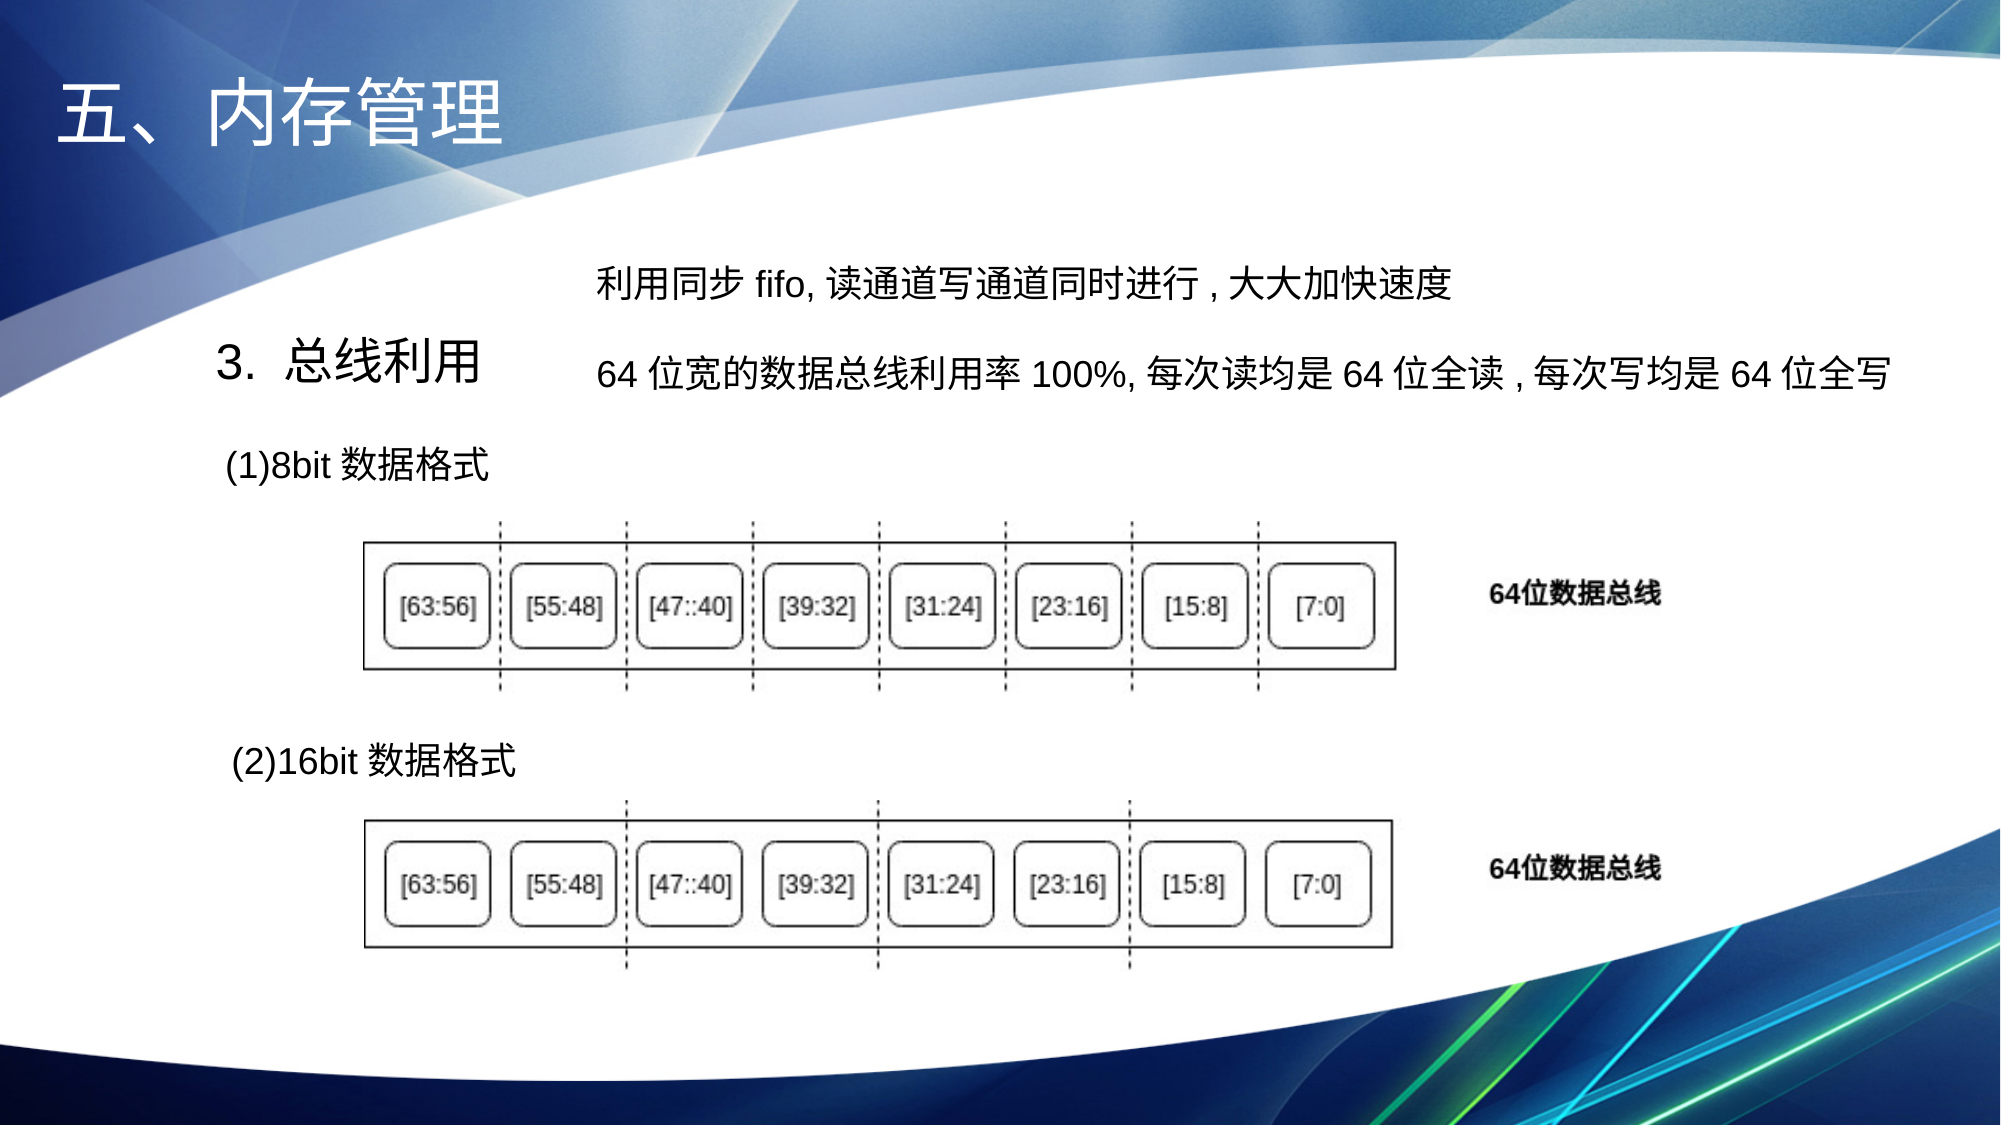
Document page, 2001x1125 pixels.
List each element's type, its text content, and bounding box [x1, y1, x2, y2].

text_box 3. 总线利用 [200, 322, 581, 397]
picture [0, 0, 2001, 1125]
text_box (2)16bit数据格式 [216, 729, 702, 789]
text_box 利用同步fifo,读通道写通道同时进行,大大加快速度 64位宽的数据总线利用率100%,每次读均是64位全读,每次写均是64位全写 [581, 252, 1909, 403]
text_box (1)8bit数据格式 [210, 433, 946, 493]
text_box 五、内存管理 [39, 58, 712, 163]
